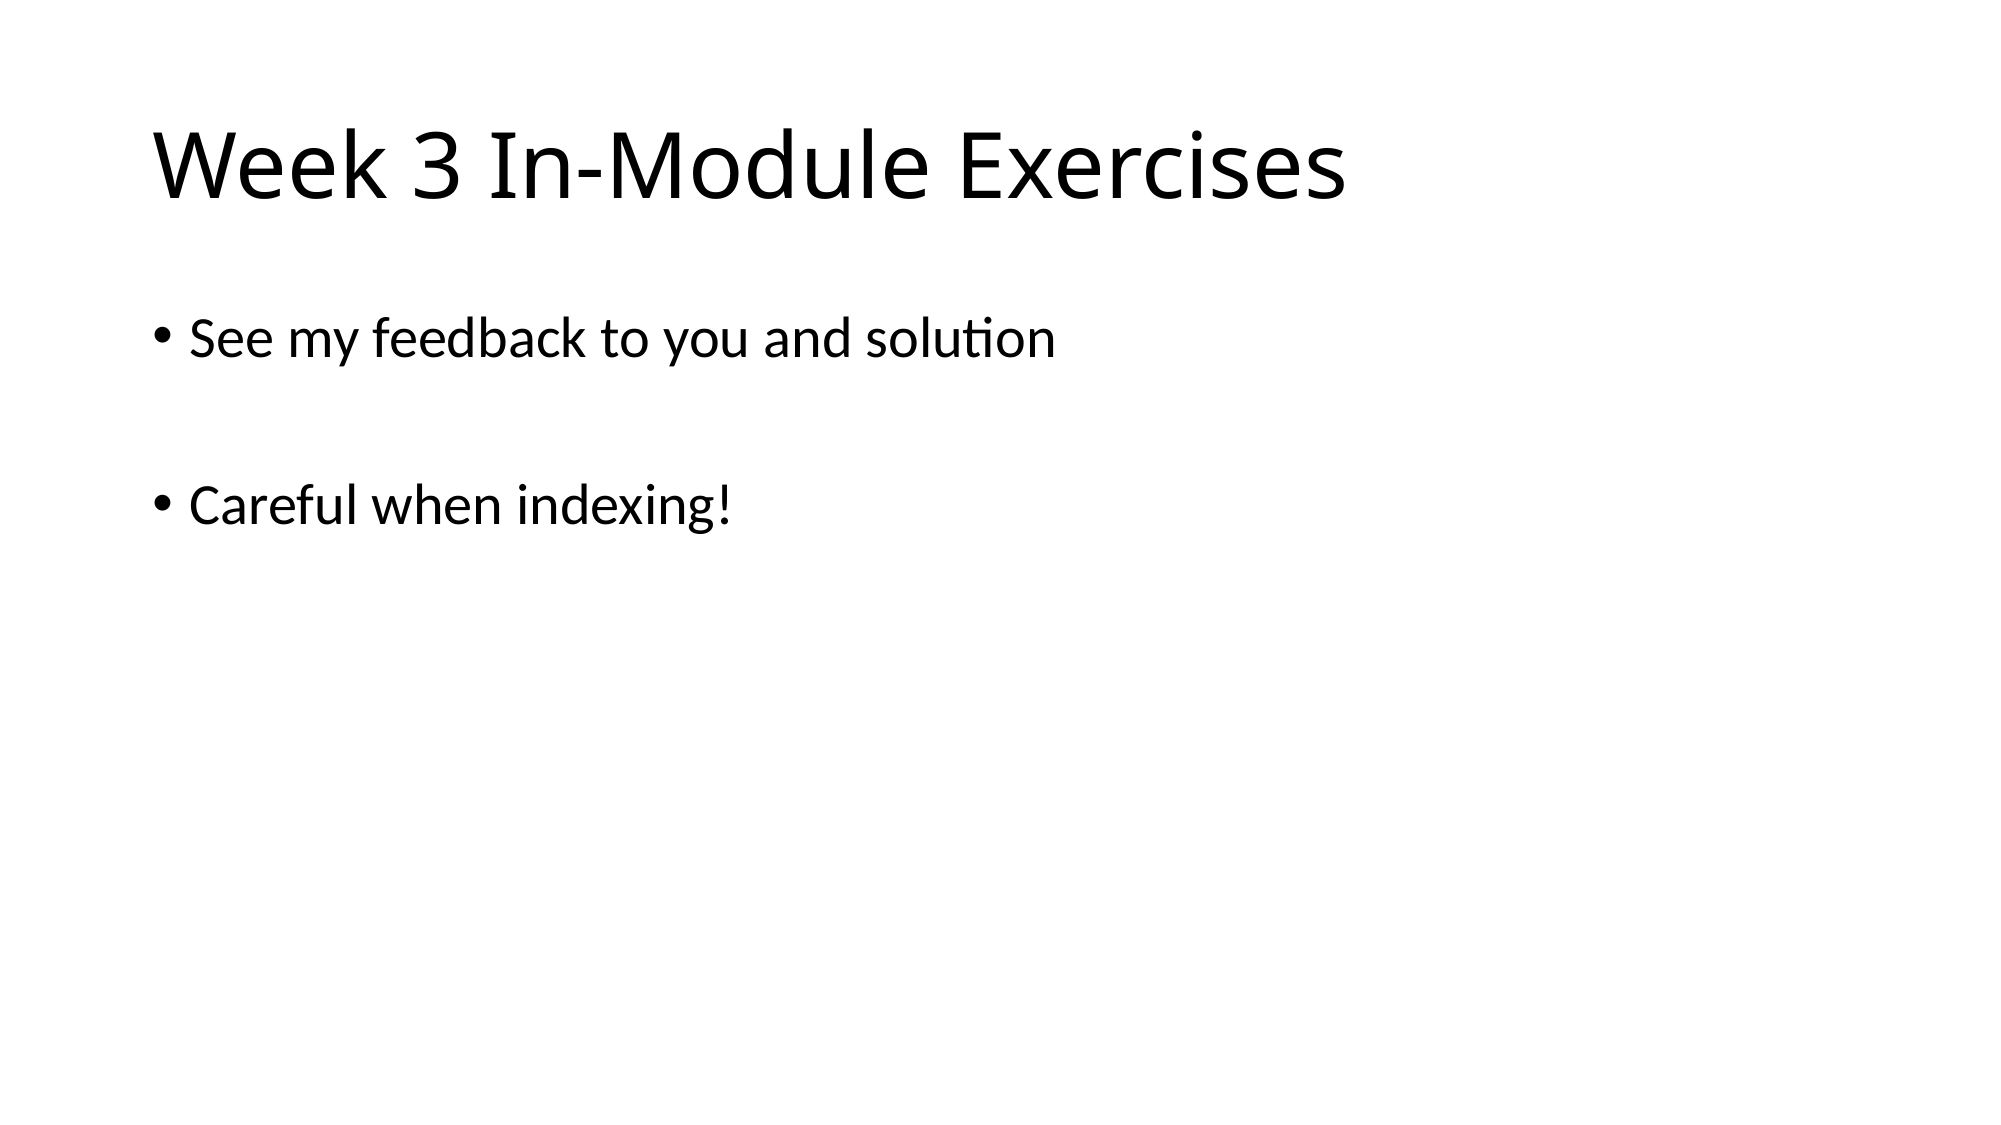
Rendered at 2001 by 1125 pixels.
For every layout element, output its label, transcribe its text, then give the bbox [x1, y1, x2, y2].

list See my feedback to you and solution Careful when indexing! [137, 299, 1863, 1014]
title Week 3 In-Module Exercises [137, 59, 1863, 278]
